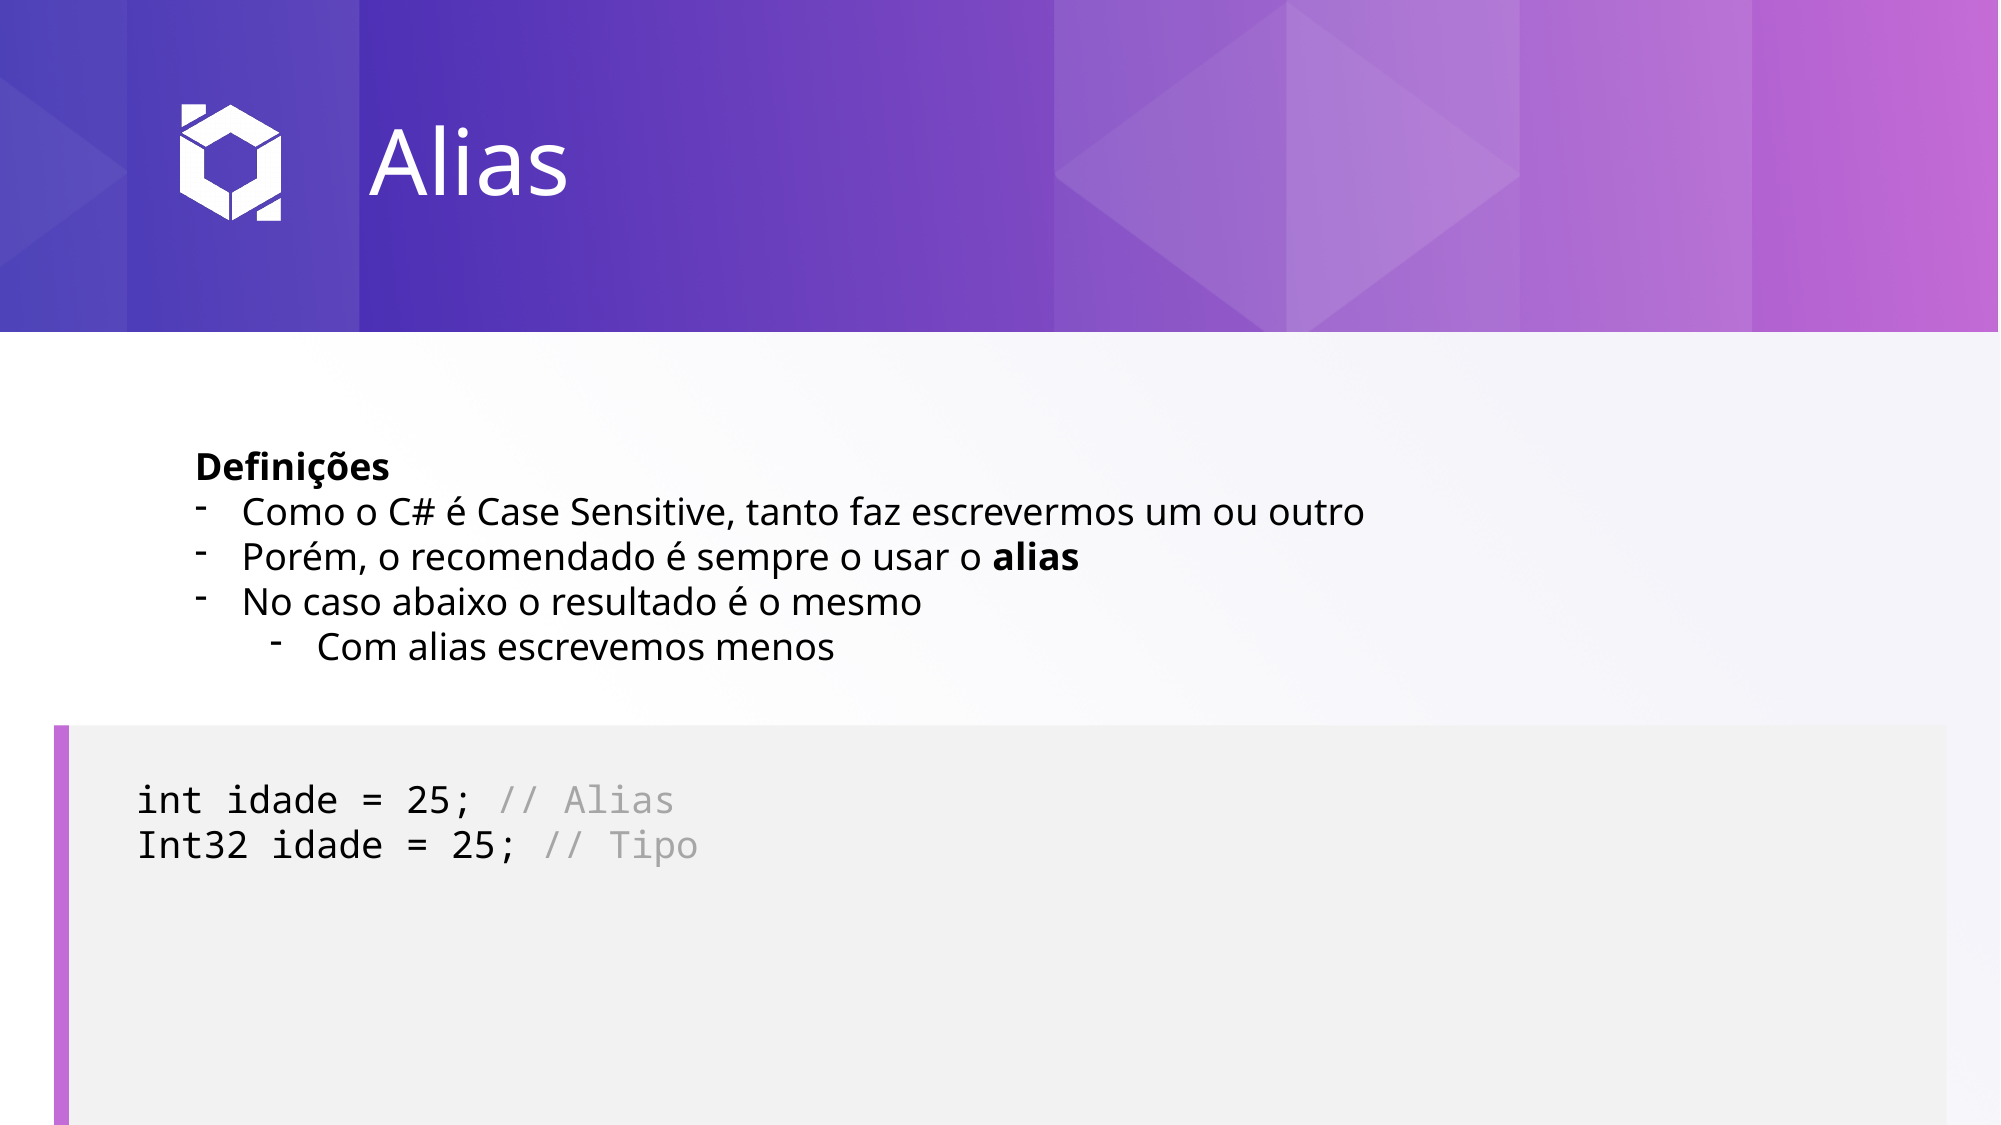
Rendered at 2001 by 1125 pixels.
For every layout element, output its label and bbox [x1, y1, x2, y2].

picture [0, 0, 2000, 332]
list [0, 332, 2000, 1125]
text_box [53, 725, 1947, 1125]
